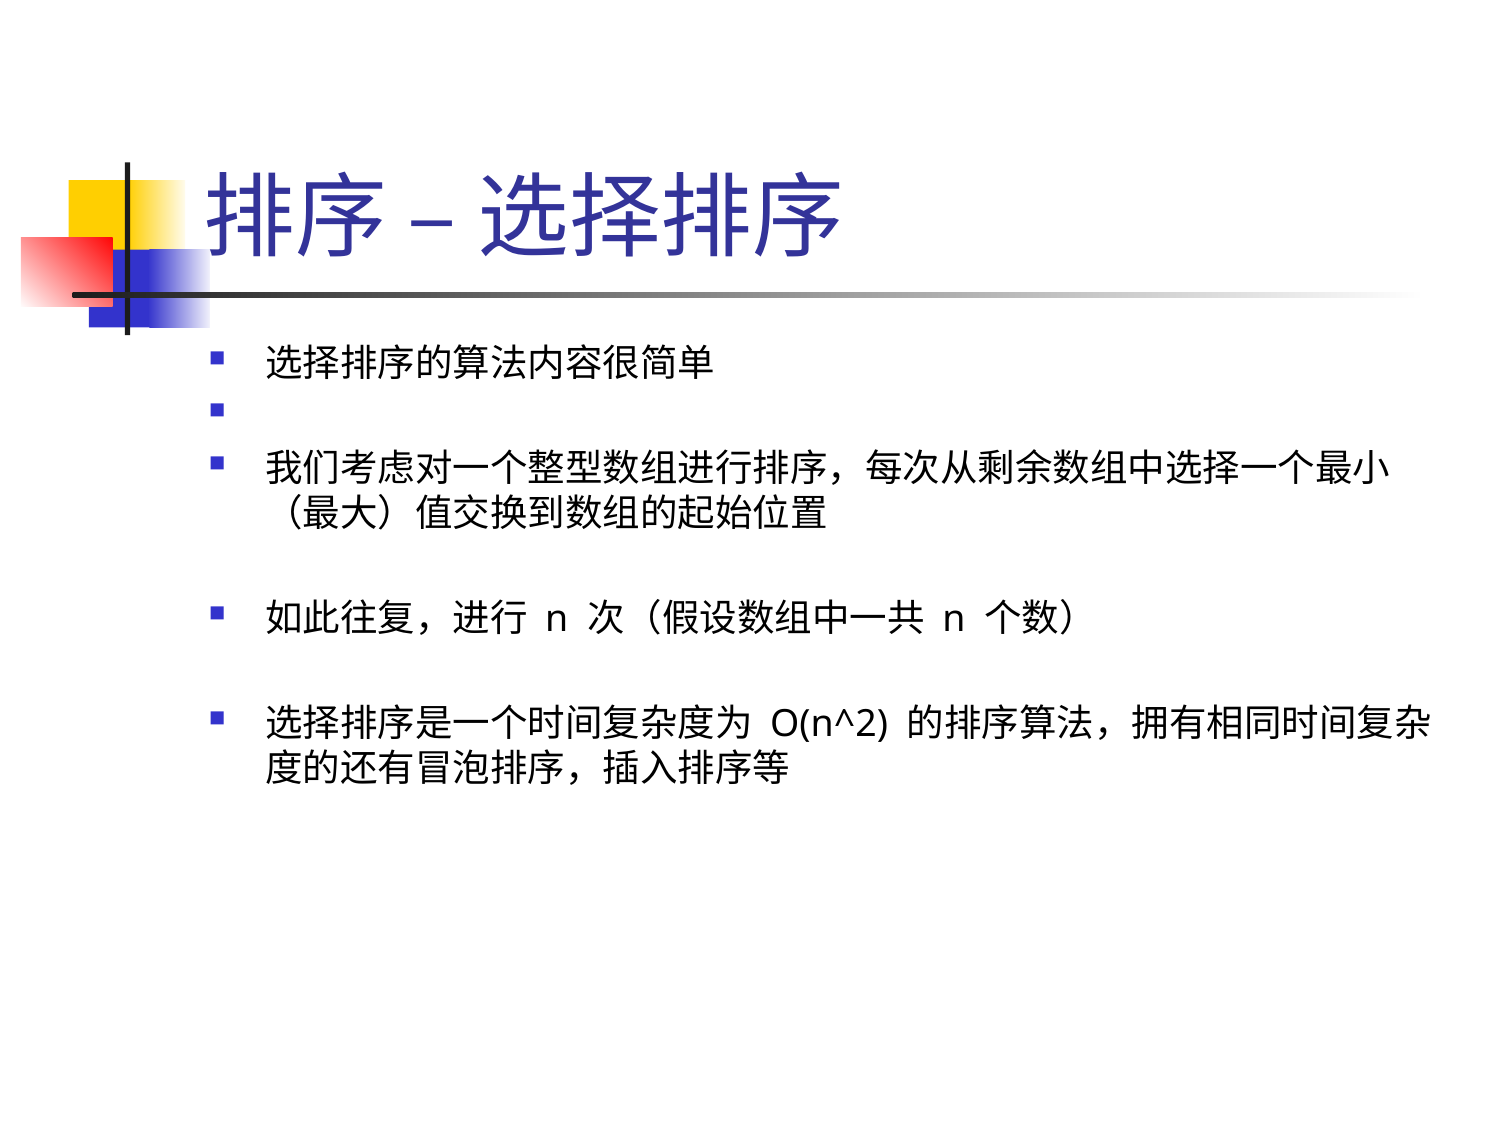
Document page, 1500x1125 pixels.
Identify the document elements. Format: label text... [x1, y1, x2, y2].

list 选择排序的算法内容很简单 我们考虑对一个整型数组进行排序，每次从剩余数组中选择一个最小（最大）值交换到数组的起始位置 如此往复，进行 n 次（假设数组中一共 n 个数） 选择排序是一个时间复杂度为 O(n^2) 的排序算法，拥有相同时间复杂度的还有冒泡排序，插入排序等 [193, 330, 1470, 1007]
title 排序 – 选择排序 [188, 34, 1468, 276]
